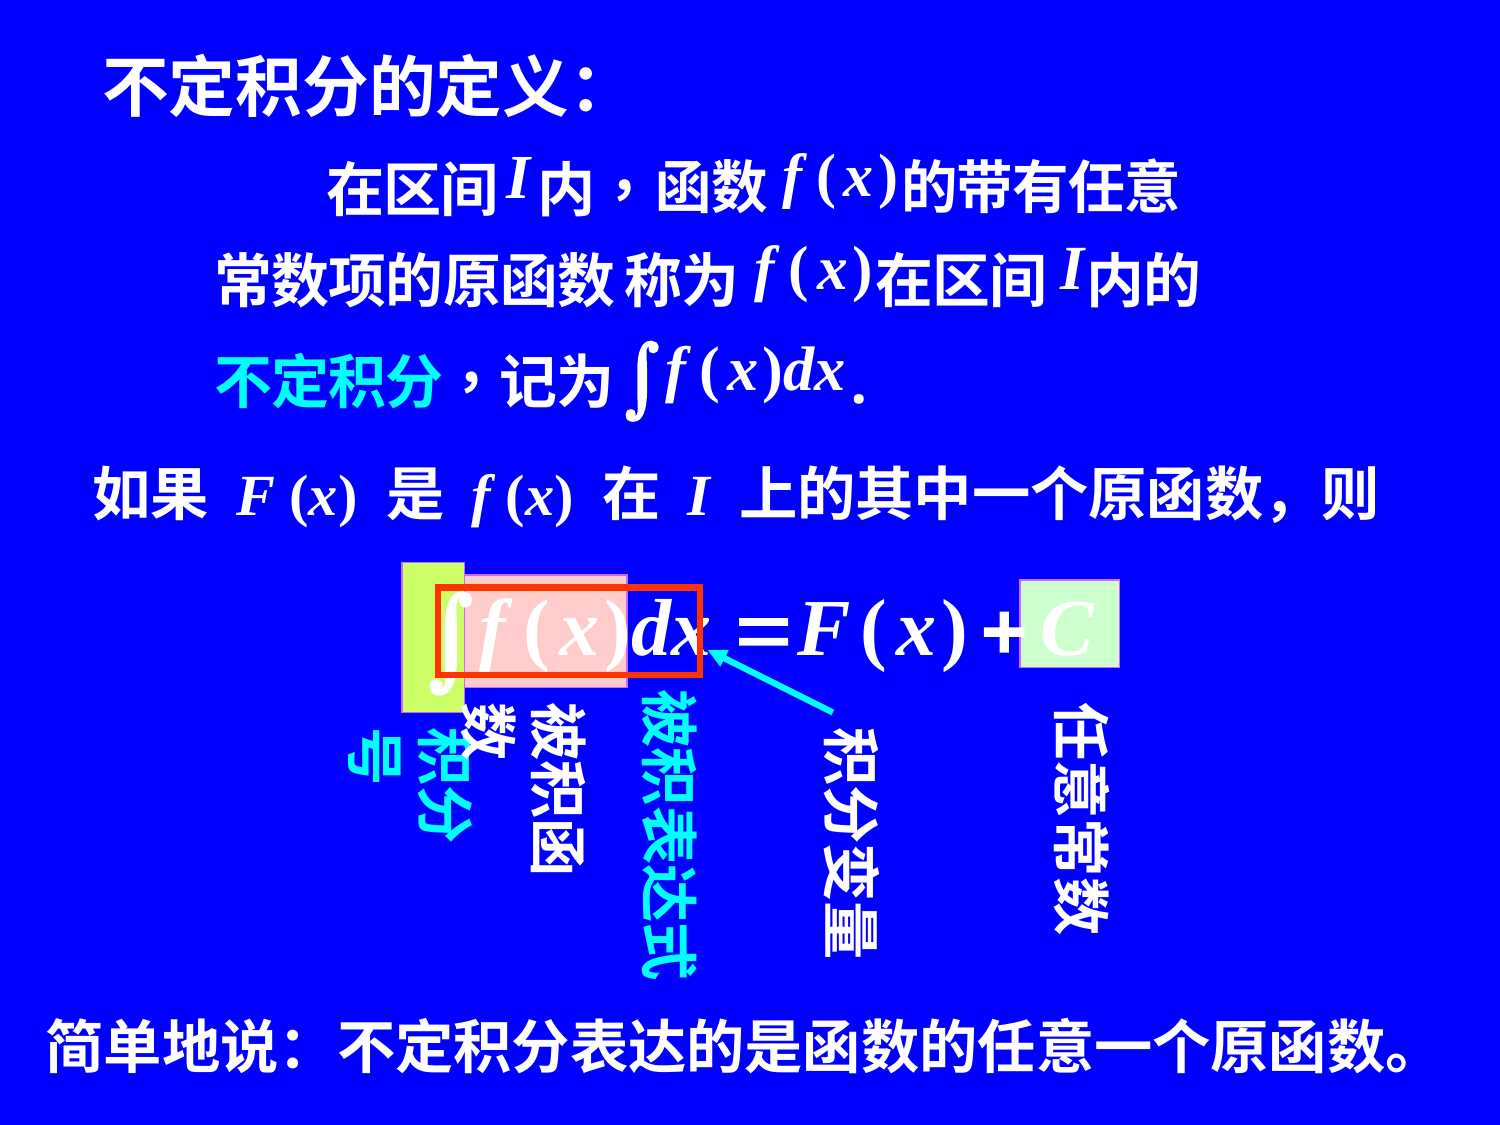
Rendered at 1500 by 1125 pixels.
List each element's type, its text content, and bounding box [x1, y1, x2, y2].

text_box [389, 562, 490, 913]
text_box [655, 128, 1305, 220]
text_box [214, 220, 624, 325]
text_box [1019, 580, 1125, 975]
text_box 简单地说：不定积分表达的是函数的任意一个原函数。 [31, 1002, 1459, 1088]
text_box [624, 220, 1324, 343]
text_box 如果 F (x) 是 f (x) 在 I 上的其中一个原函数，则 [77, 450, 1395, 535]
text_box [325, 128, 655, 220]
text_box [437, 587, 713, 1000]
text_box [707, 649, 896, 975]
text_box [213, 325, 968, 438]
text_box 不定积分的定义： [87, 37, 875, 133]
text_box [414, 574, 1104, 695]
